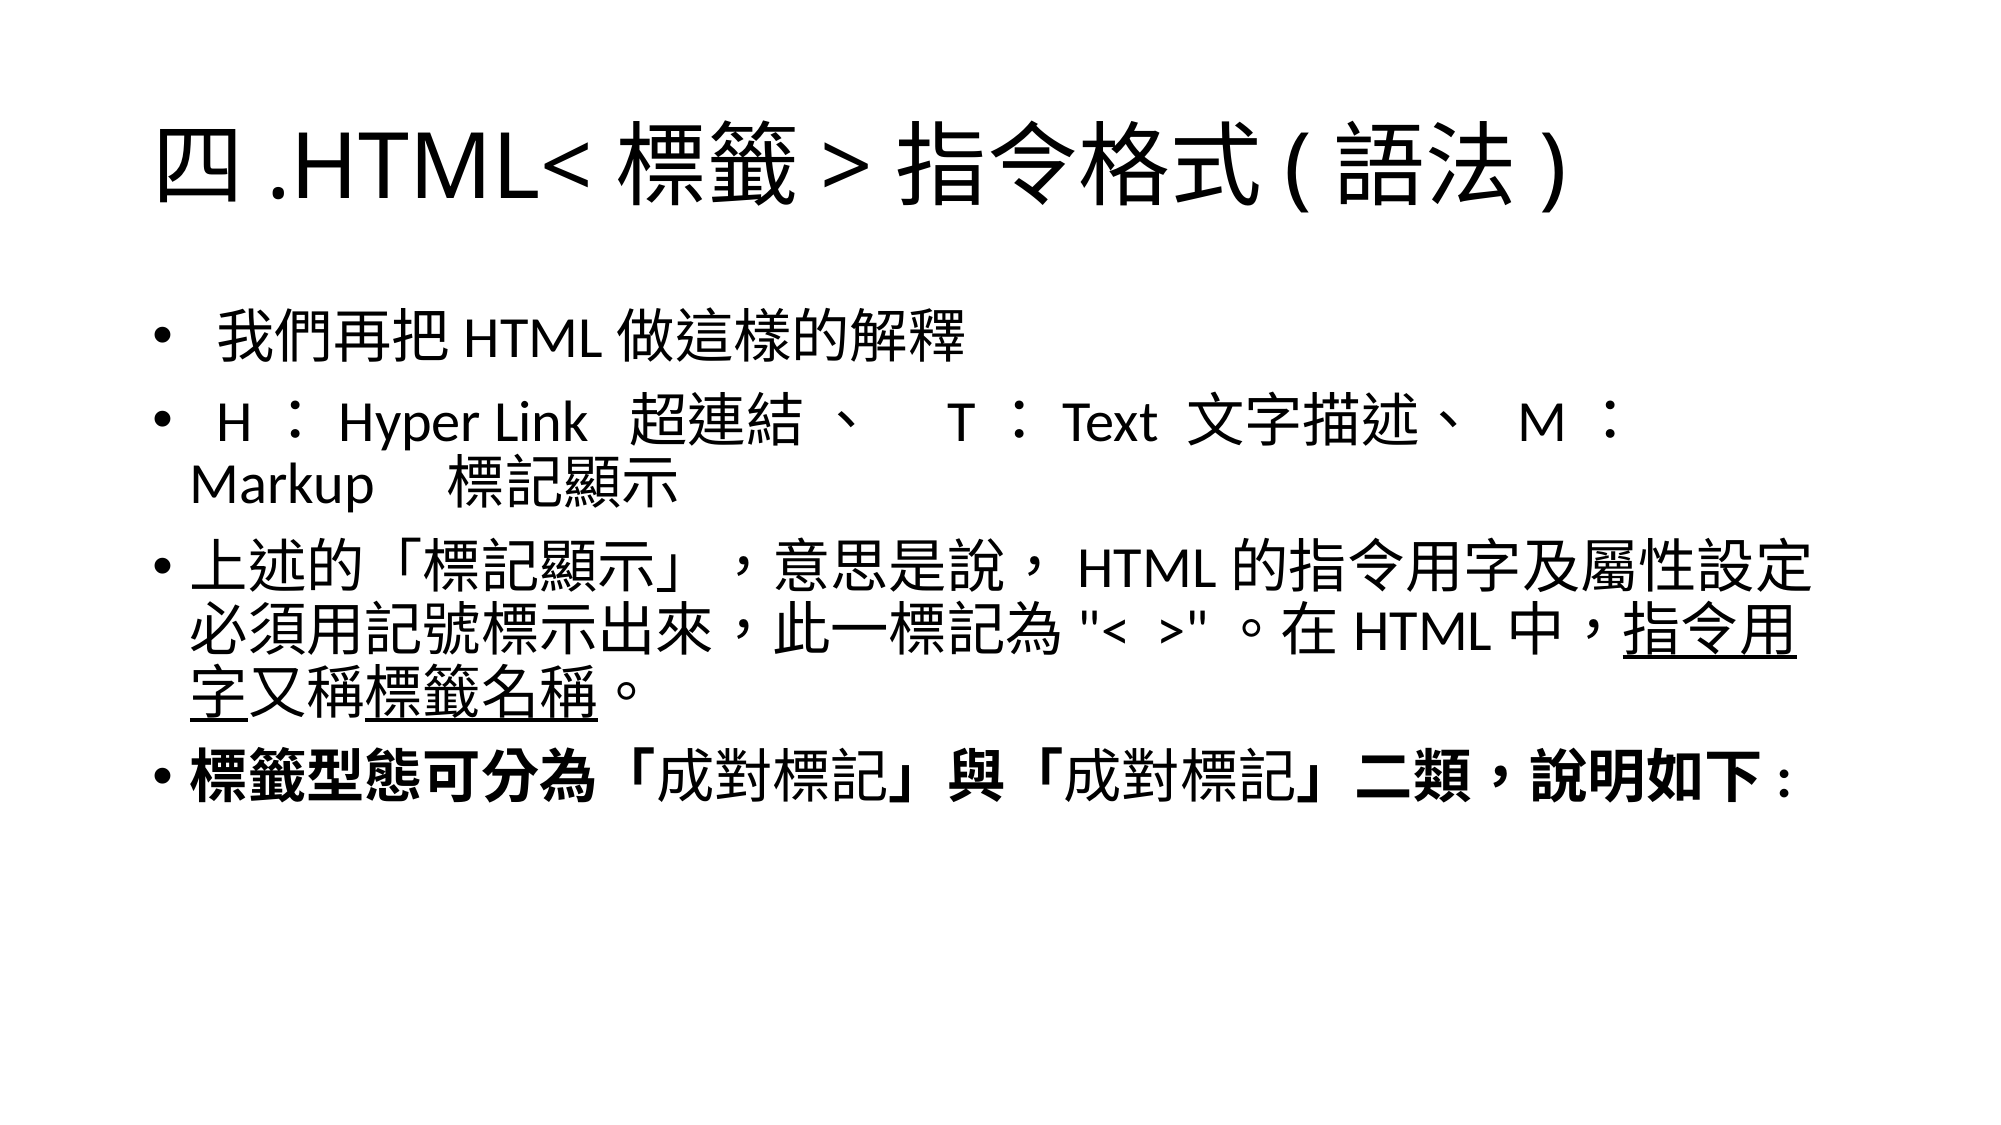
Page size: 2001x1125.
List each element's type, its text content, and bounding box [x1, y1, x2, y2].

list 我們再把HTML做這樣的解釋 H：Hyper Link 超連結 、 T：Text 文字描述、 M：Markup 標記顯示 上述的「標記顯示」，意思是說，HTML的指令用字及屬性設定必須用記號標示出來，此一標記為"< >"。在HTML中，指令用字又稱標籤名稱。 標籤型態可分為「成對標記」與「成對標記」二類，說明如下: [137, 299, 1863, 1014]
title 四.HTML<標籤>指令格式(語法) [137, 59, 1863, 278]
